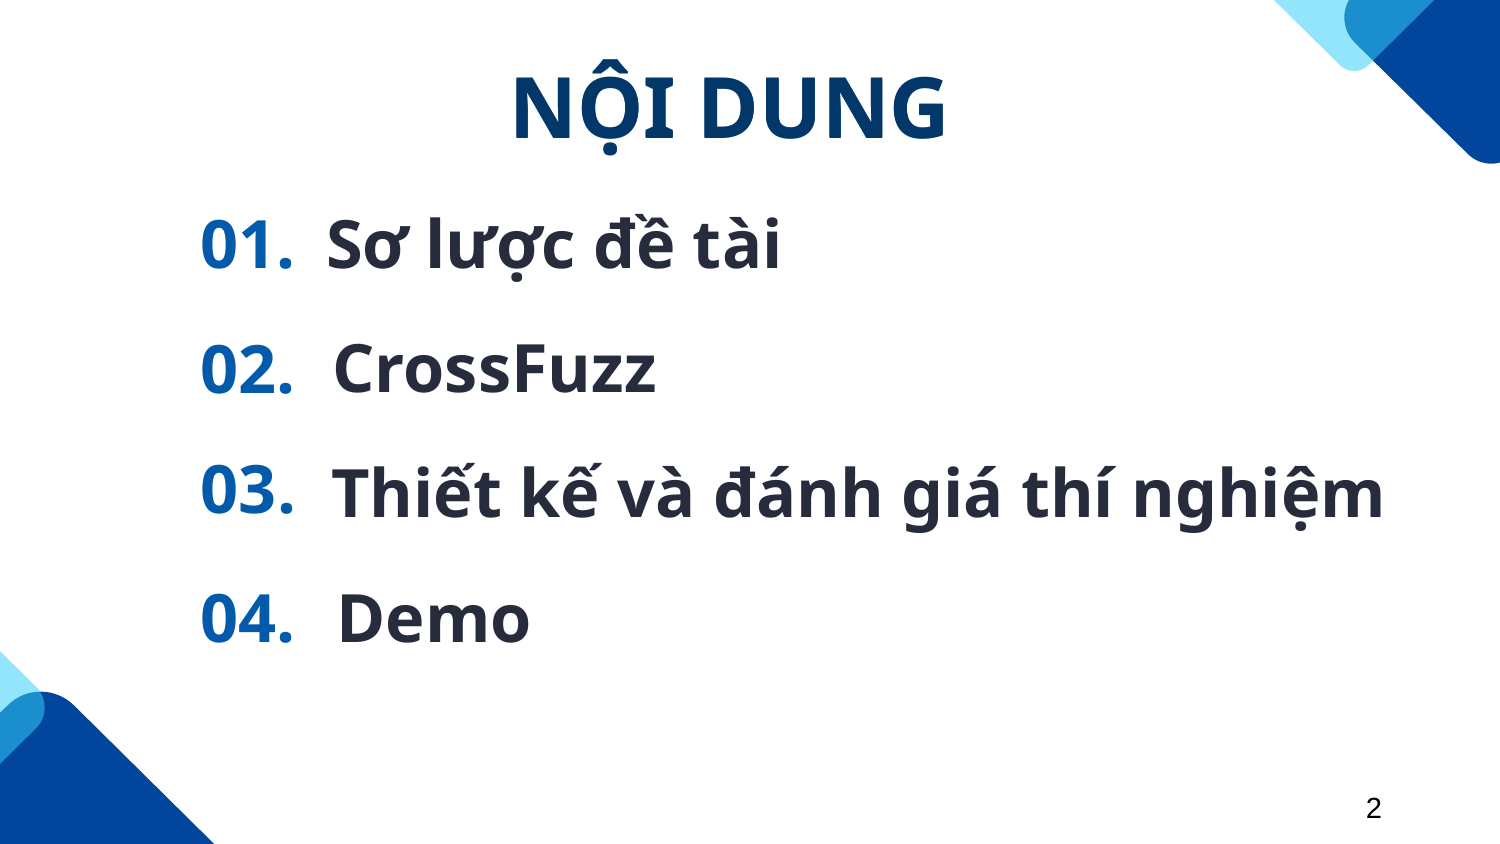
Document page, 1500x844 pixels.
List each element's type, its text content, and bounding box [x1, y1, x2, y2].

text_box 04. [168, 567, 321, 671]
title CrossFuzz [317, 314, 1289, 421]
text_box Demo [321, 566, 1416, 671]
title Sơ lược đề tài [311, 190, 833, 297]
title NỘI DUNG [494, 40, 1006, 191]
title 02. [179, 318, 317, 422]
title 03. [179, 438, 319, 542]
slide_number 2 [1059, 782, 1397, 828]
title 01. [184, 192, 311, 297]
text_box NỘI DUNG [494, 39, 994, 144]
text_box Thiết kế và đánh giá thí nghiệm [316, 441, 1485, 546]
